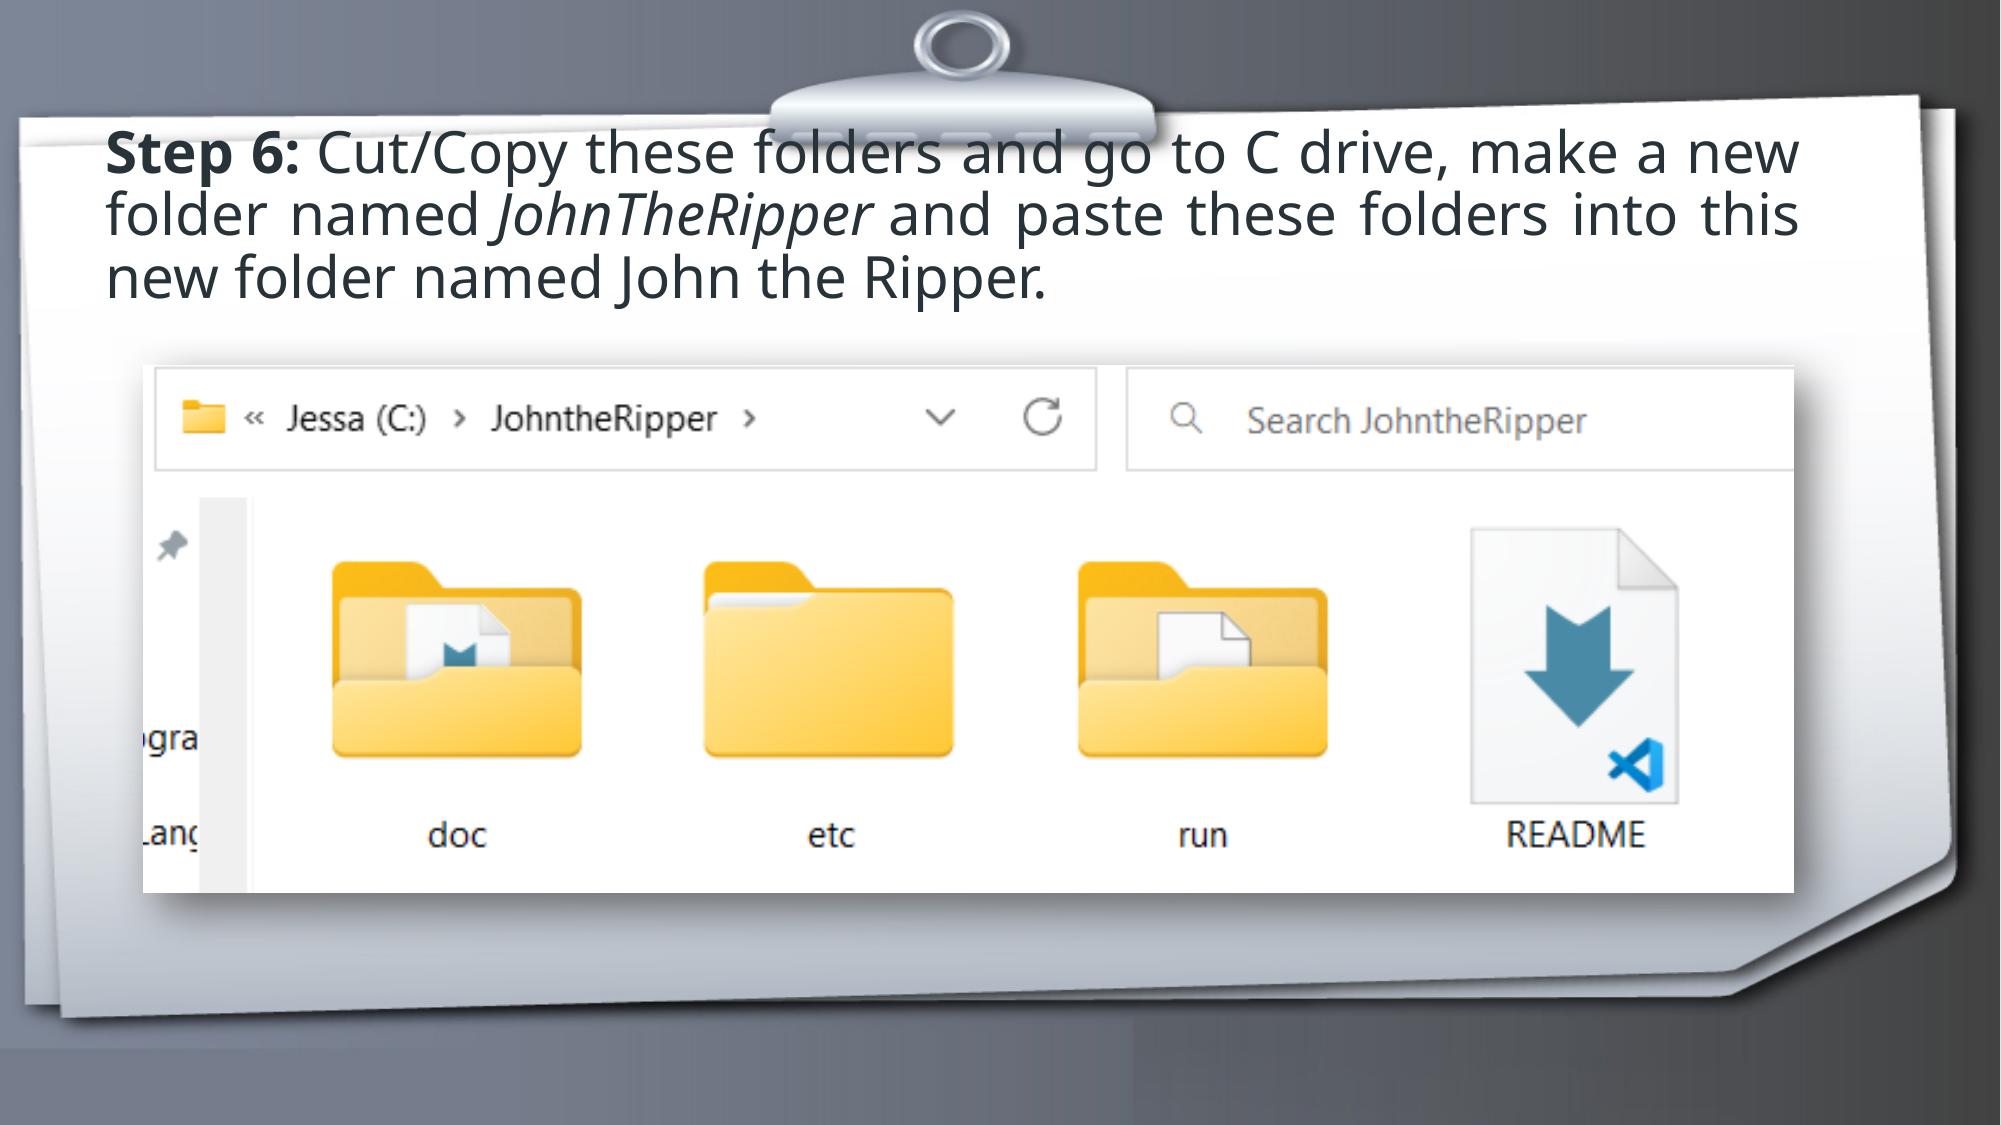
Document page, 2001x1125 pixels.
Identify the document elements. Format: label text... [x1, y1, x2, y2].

list Step 6: Cut/Copy these folders and go to C drive, make a new folder named JohnTheRipper and paste these folders into this new folder named John the Ripper. [90, 115, 1816, 323]
picture [0, 0, 2001, 1125]
